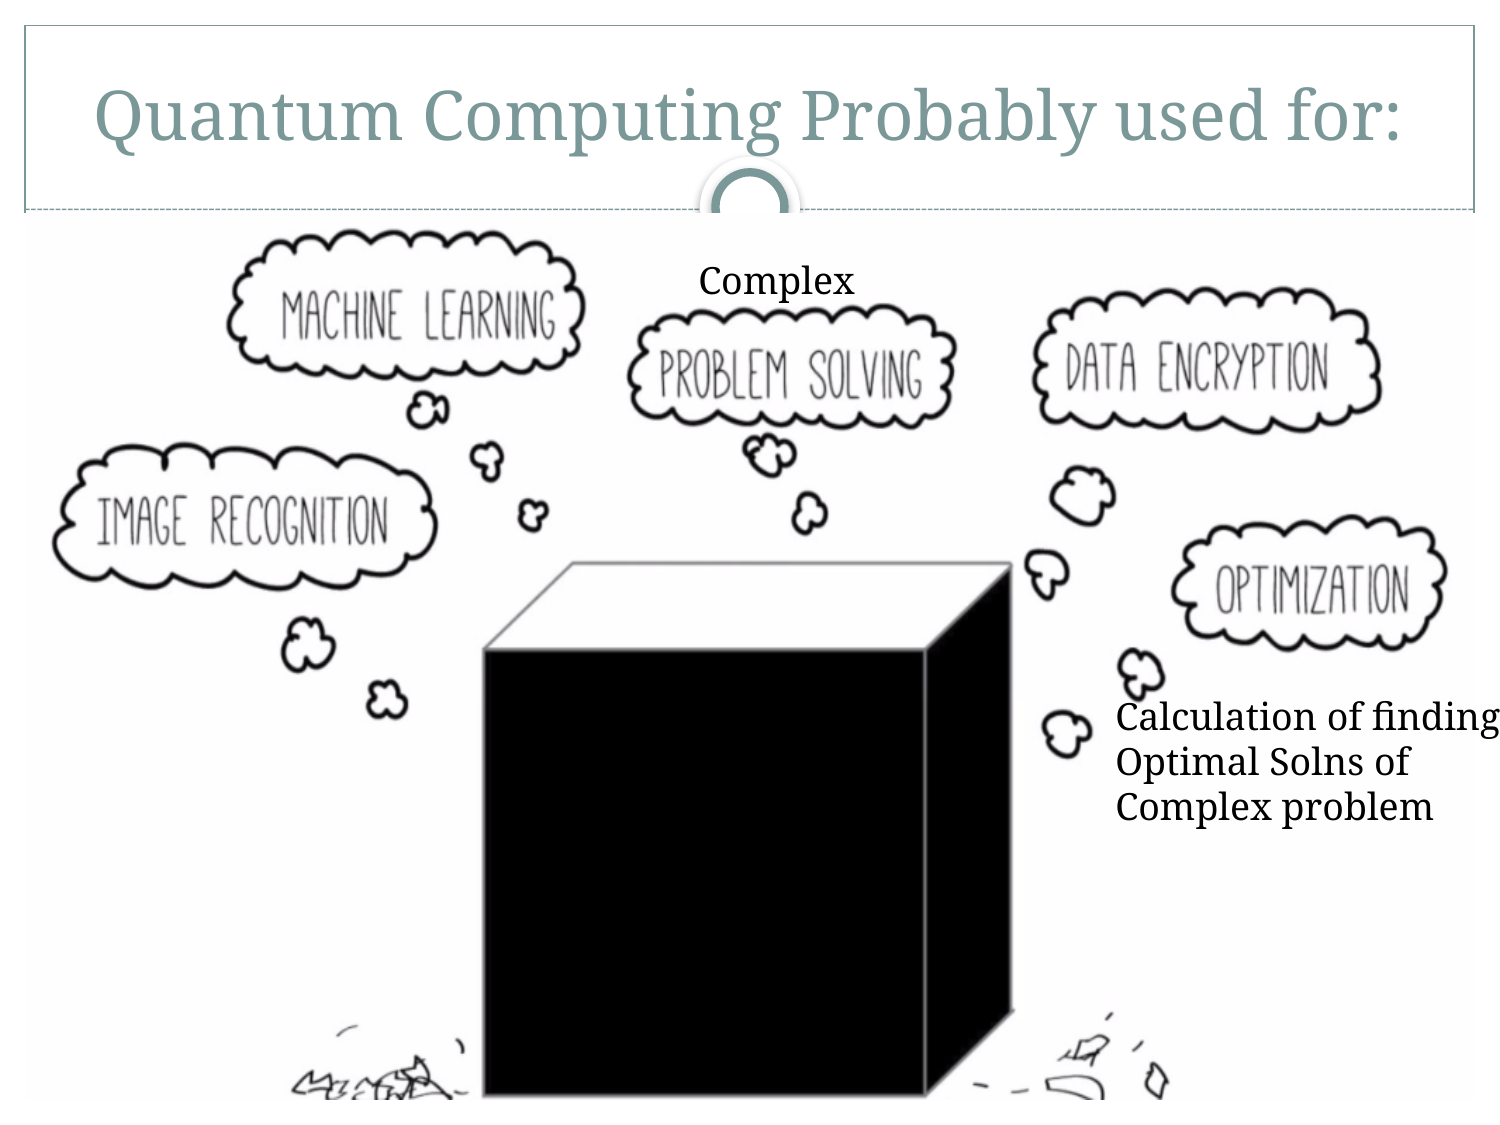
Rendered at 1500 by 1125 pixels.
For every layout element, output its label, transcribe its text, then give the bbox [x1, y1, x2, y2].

title Quantum Computing Probably used for: [49, 37, 1450, 162]
picture [24, 213, 1476, 1101]
text_box Calculation of finding Optimal Solns of Complex problem [1481, 685, 1500, 836]
